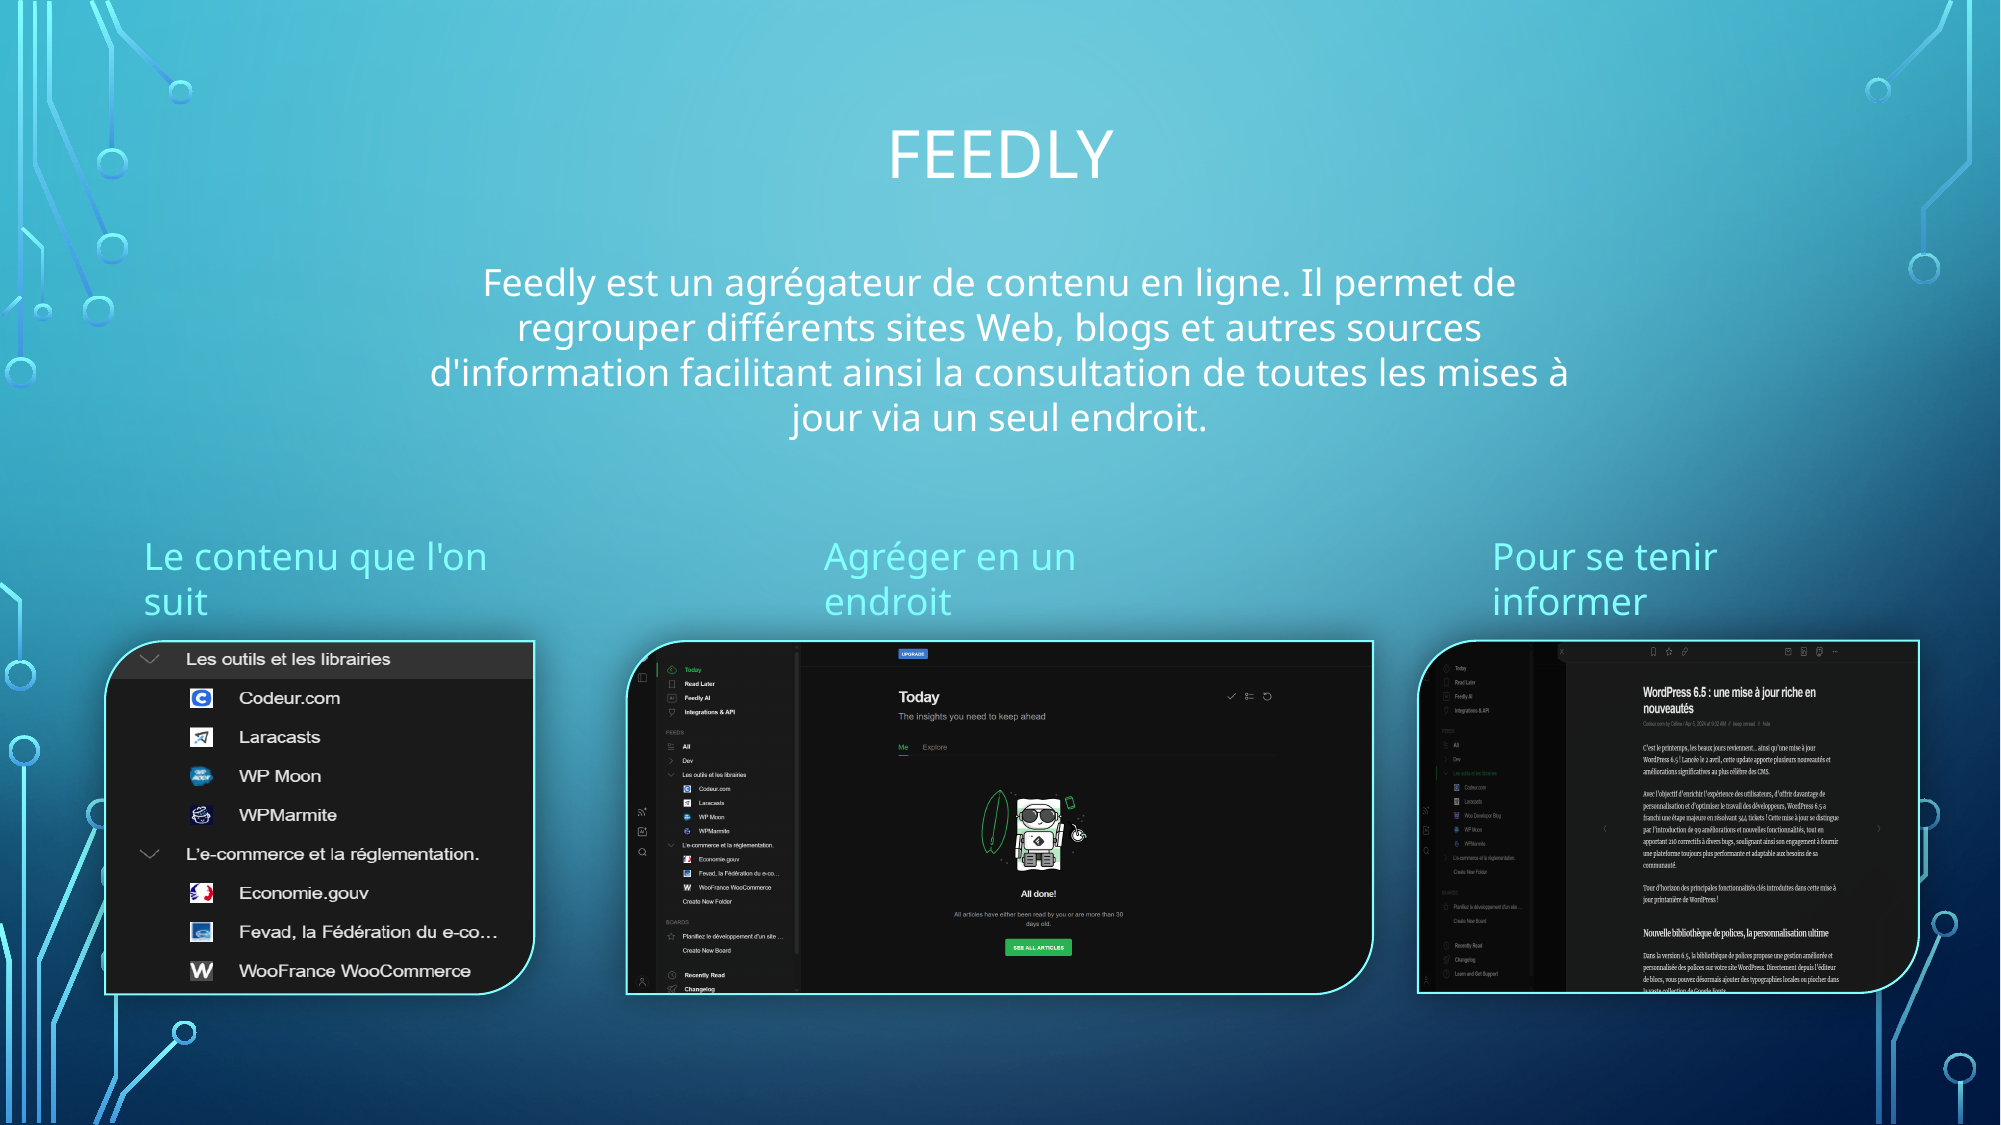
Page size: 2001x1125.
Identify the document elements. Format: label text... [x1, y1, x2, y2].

picture [104, 641, 535, 995]
text_box Feedly est un agrégateur de contenu en ligne. Il permet de regrouper différents sites Web, blogs et autres sources d'information facilitant ainsi la consultation de toutes les mises à jour via un seul endroit. [393, 251, 1607, 447]
text_box Pour se tenir informer [1476, 525, 1861, 631]
picture [626, 640, 1374, 995]
picture [1417, 640, 1920, 994]
text_box Agréger en un endroit [808, 525, 1193, 612]
list FEEDLY [848, 88, 1154, 177]
text_box Le contenu que l'on suit [128, 525, 513, 622]
